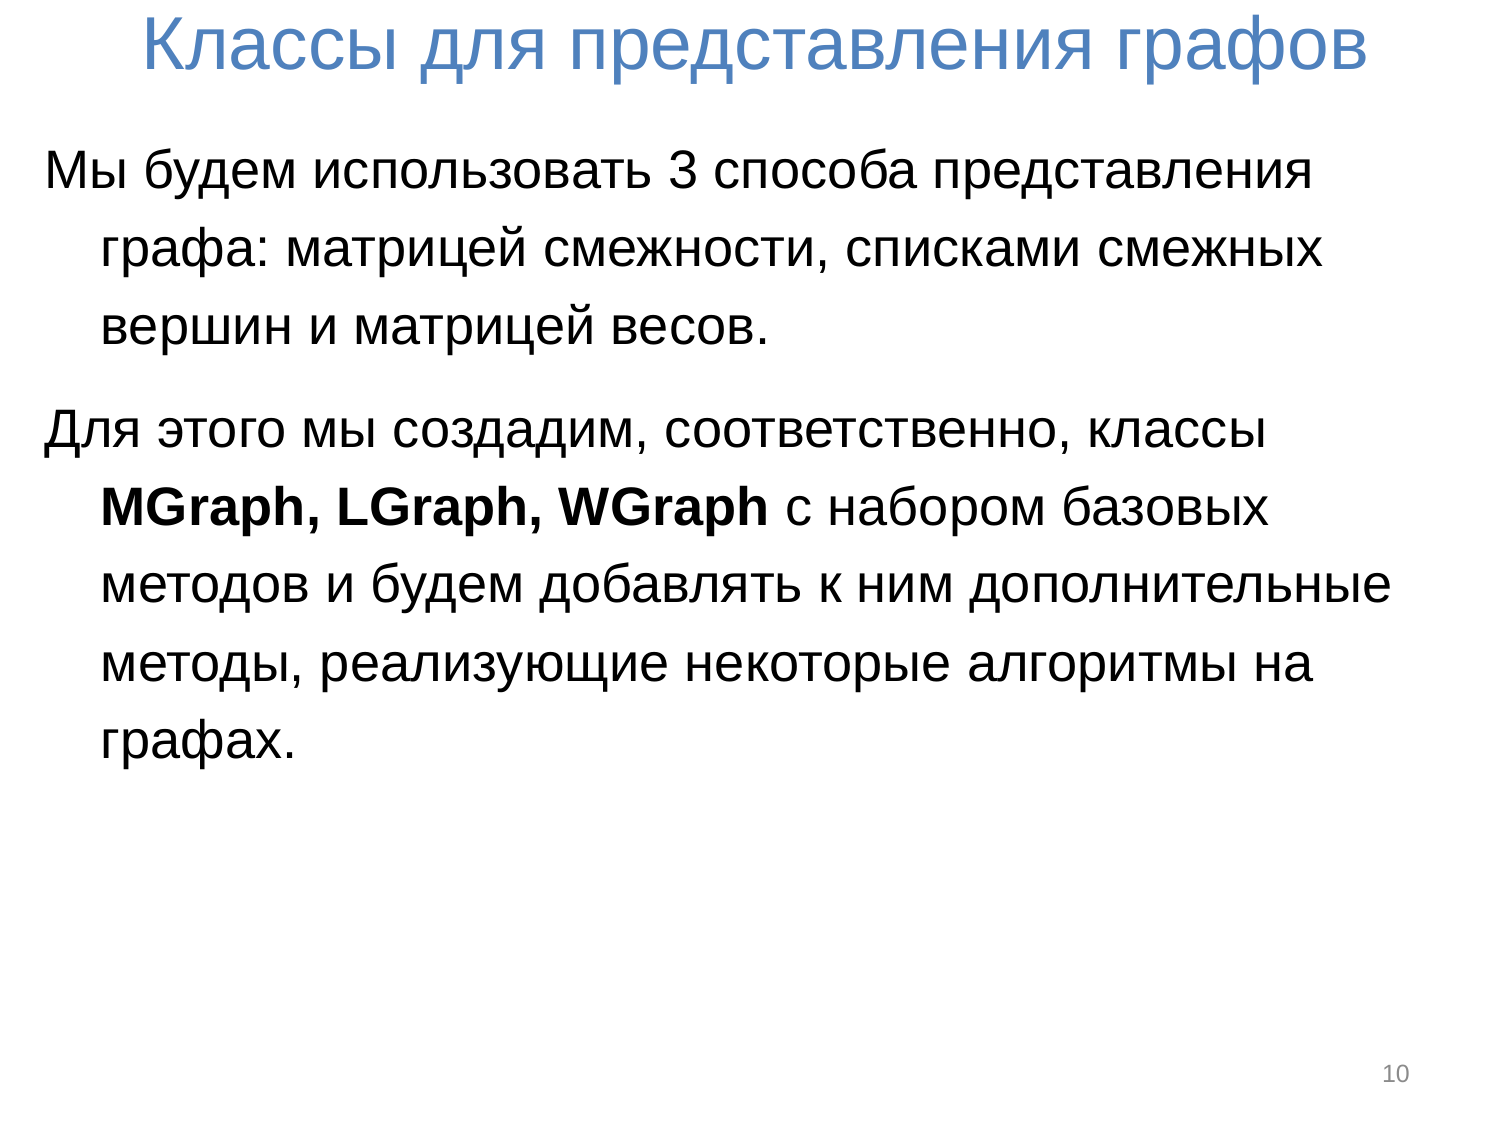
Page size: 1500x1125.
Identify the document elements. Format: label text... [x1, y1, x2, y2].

subtitle Мы будем использовать 3 способа представления графа: матрицей смежности, списками смежных вершин и матрицей весов. Для этого мы создадим, соответственно, классы MGraph, LGraph, WGraph с набором базовых методов и будем добавлять к ним дополнительные методы, реализующие некоторые алгоритмы на графах. [29, 113, 1483, 1125]
slide_number 10 [1074, 1042, 1425, 1103]
title Классы для представления графов [29, 0, 1483, 79]
